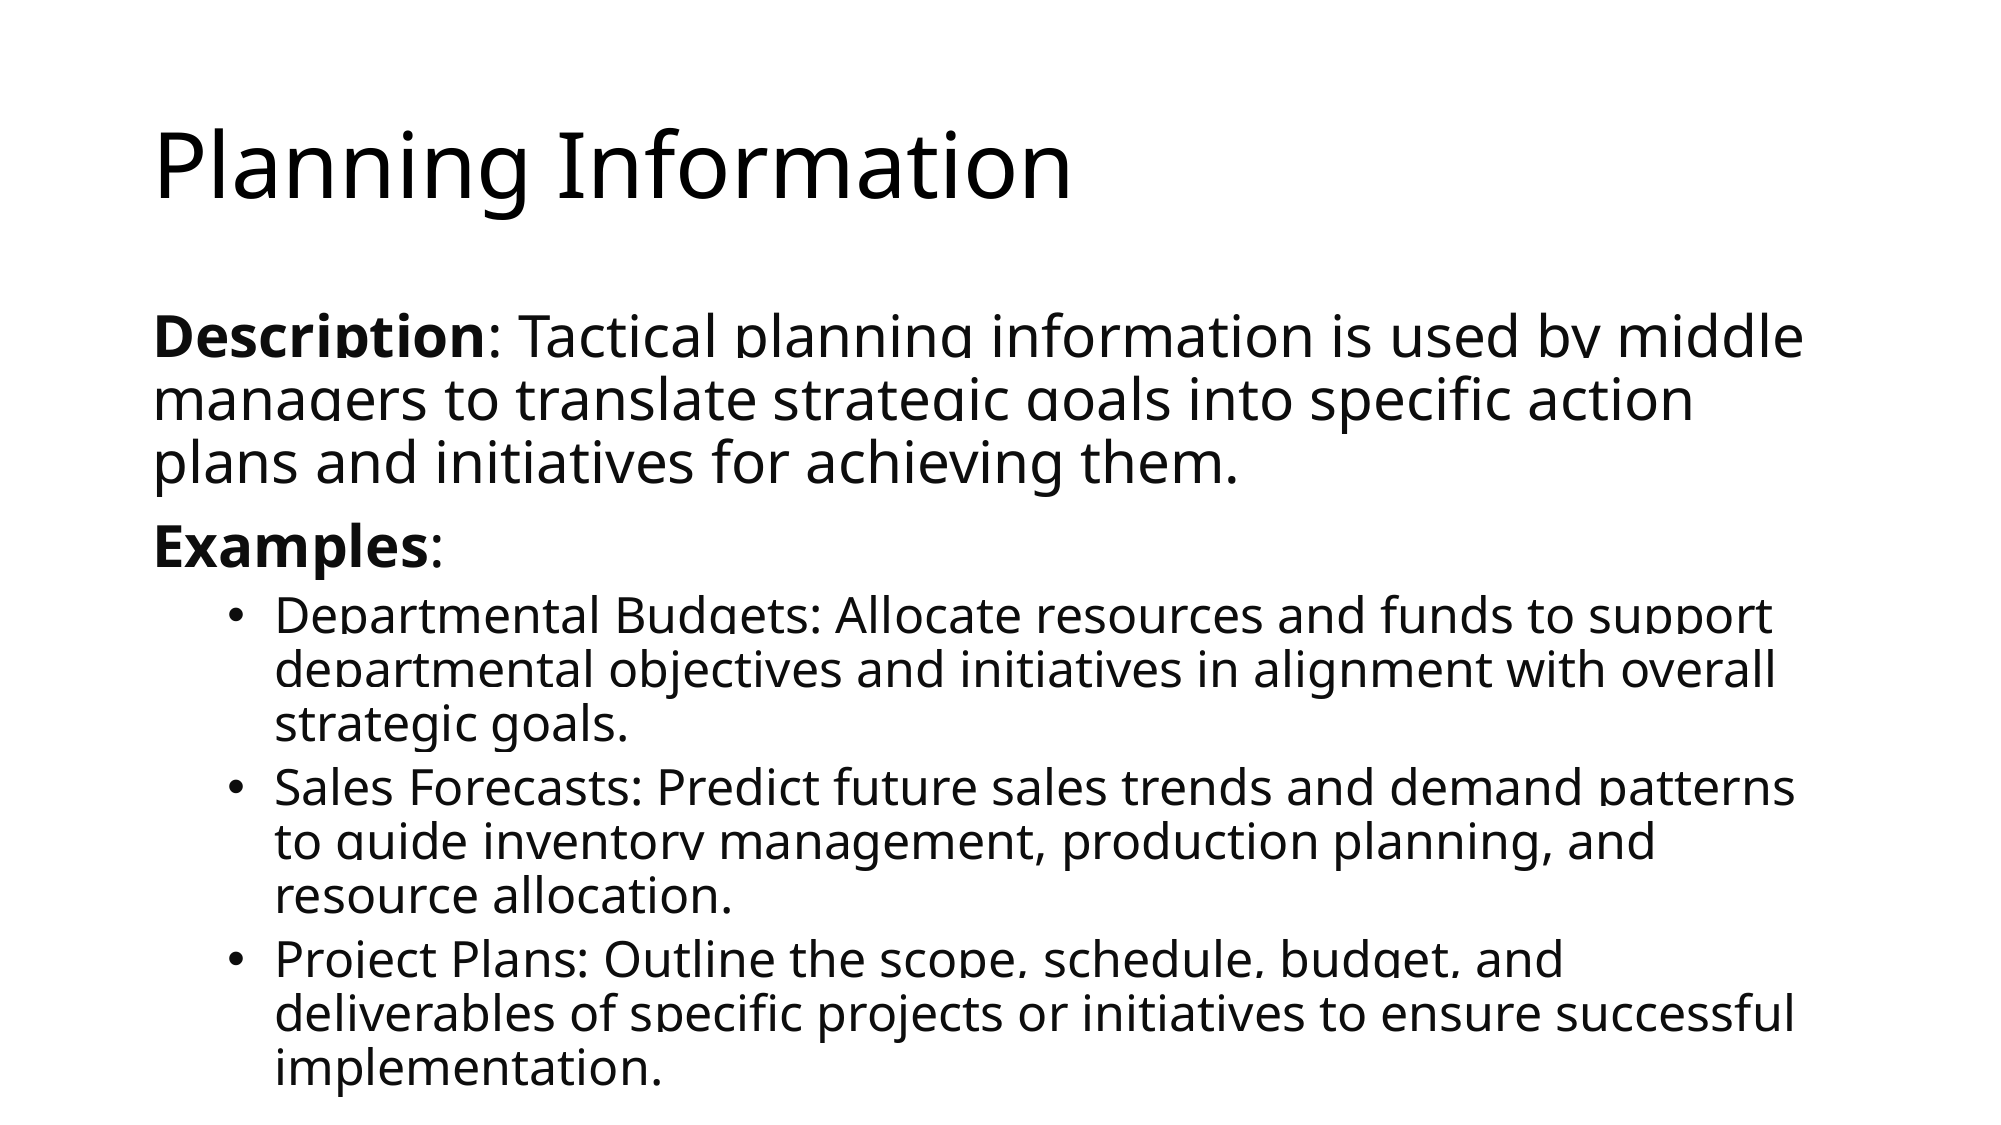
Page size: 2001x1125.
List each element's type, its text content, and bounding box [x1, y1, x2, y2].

list Description: Tactical planning information is used by middle managers to translate strategic goals into specific action plans and initiatives for achieving them. Examples: Departmental Budgets: Allocate resources and funds to support departmental objectives and initiatives in alignment with overall strategic goals. Sales Forecasts: Predict future sales trends and demand patterns to guide inventory management, production planning, and resource allocation. Project Plans: Outline the scope, schedule, budget, and deliverables of specific projects or initiatives to ensure successful implementation. [137, 299, 1863, 1014]
title Planning Information [137, 59, 1863, 278]
